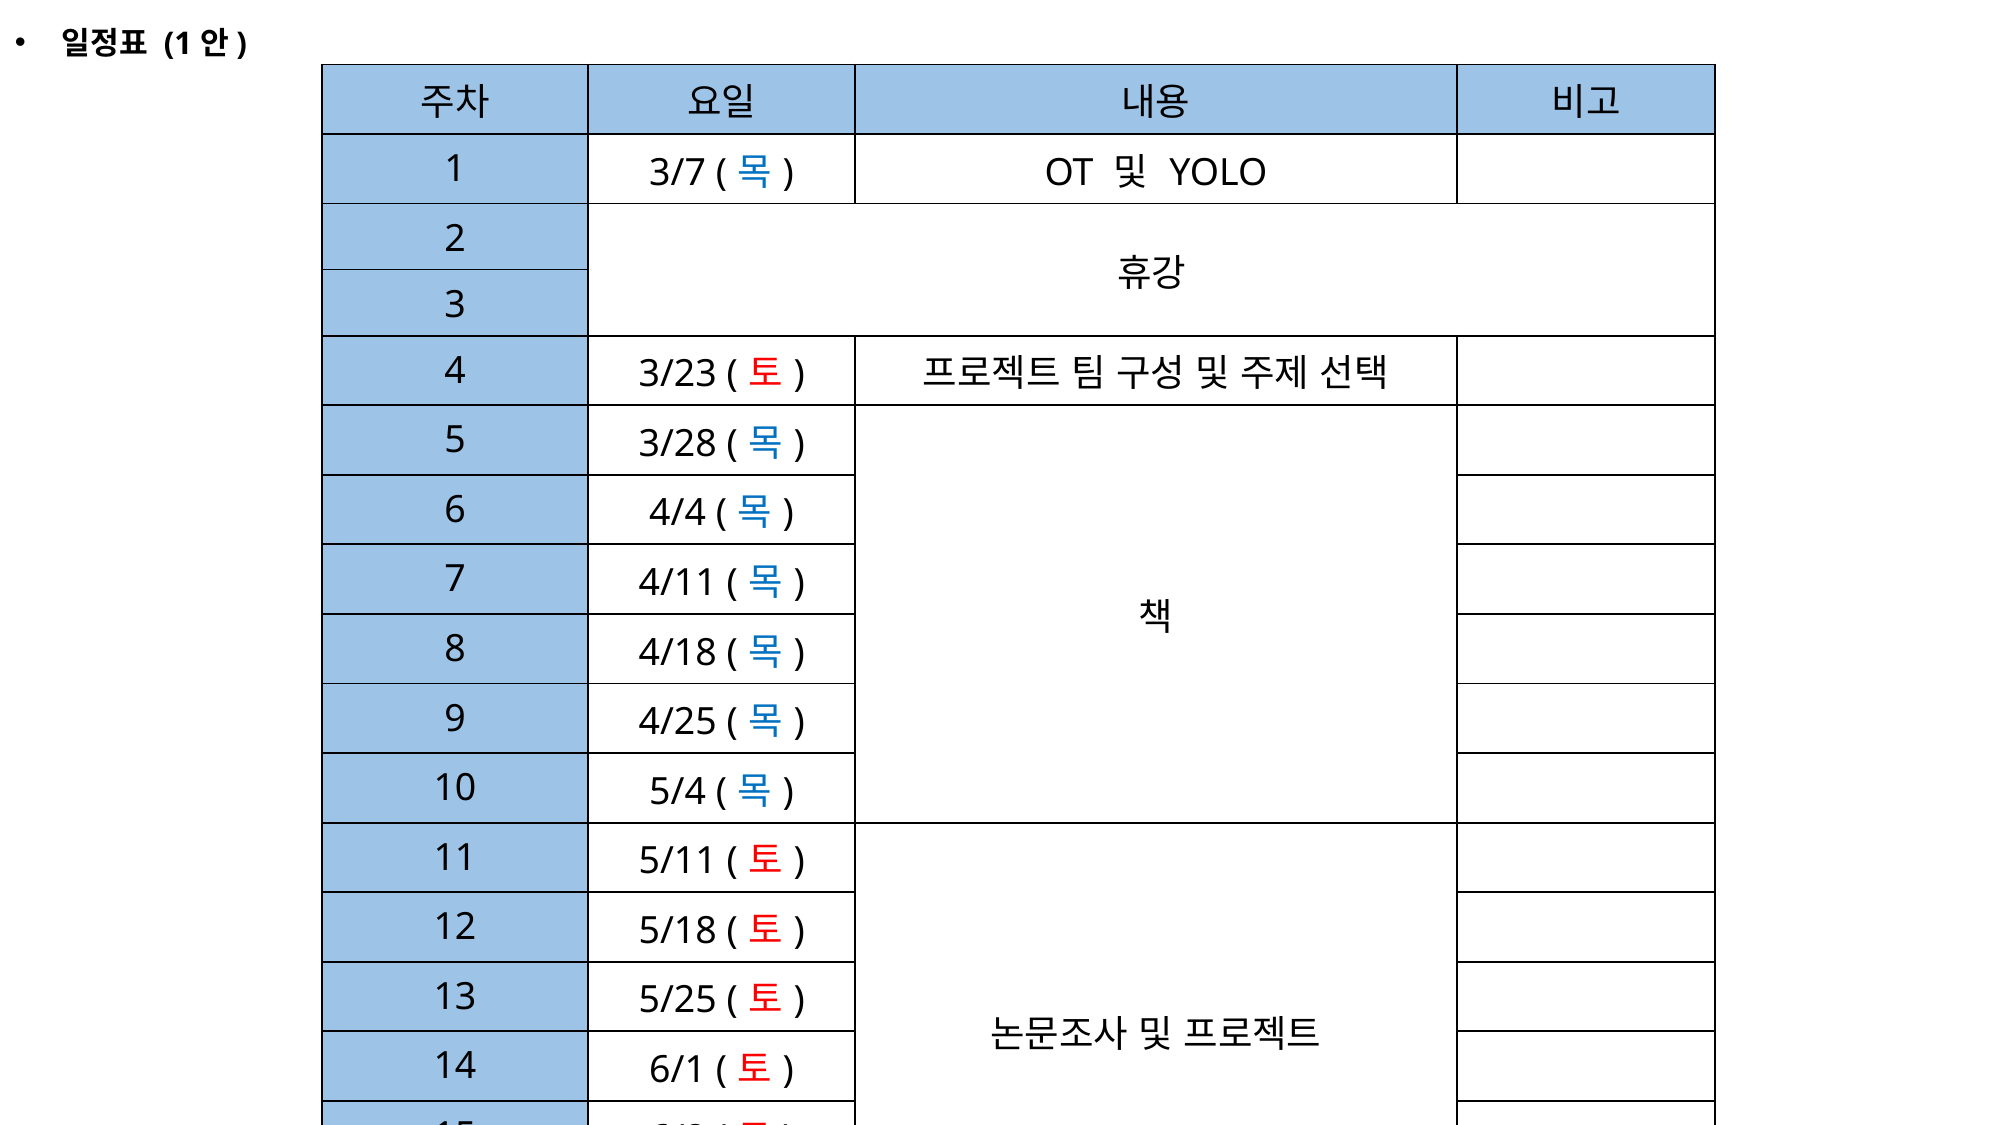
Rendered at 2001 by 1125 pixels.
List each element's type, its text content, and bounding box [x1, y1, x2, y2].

table_cell 6/8 (토) [589, 1102, 854, 1125]
table_header 요일 [589, 69, 854, 133]
table_cell 6/1 (토) [589, 1032, 854, 1100]
table_cell 12 [323, 893, 587, 961]
table_cell 4/4 (목) [589, 476, 854, 543]
table_cell 5/25 (토) [589, 963, 854, 1030]
table_cell 4/11 (목) [589, 545, 854, 613]
table_cell 11 [323, 824, 587, 891]
table_cell 5/18 (토) [589, 893, 854, 961]
table_cell [1458, 476, 1714, 543]
table_cell [1458, 684, 1714, 752]
table_cell 15 [323, 1102, 587, 1125]
table_header 비고 [1458, 65, 1714, 133]
table_header 내용 [856, 65, 1456, 133]
table_cell 7 [323, 545, 587, 613]
table_cell 3/28 (목) [589, 406, 854, 474]
table_cell 1 [323, 135, 587, 203]
table_cell 3/23 (토) [589, 337, 854, 404]
table_cell 10 [323, 754, 587, 822]
table_cell 8 [323, 615, 587, 683]
table_cell 책 [856, 406, 1456, 822]
table_cell [1458, 963, 1714, 1030]
table_cell 14 [323, 1032, 587, 1100]
table_cell [1458, 135, 1714, 203]
table_cell [1458, 545, 1714, 613]
table_cell 4 [323, 337, 587, 404]
table_cell [1458, 893, 1714, 961]
table_cell 3 [323, 270, 587, 335]
table_cell [1458, 615, 1714, 683]
table_cell [1458, 406, 1714, 474]
table_cell 4/25 (목) [589, 684, 854, 752]
table_cell 휴강 [589, 204, 1714, 335]
table_cell 5 [323, 406, 587, 474]
table_header 주차 [323, 69, 587, 133]
table_cell [1458, 337, 1714, 404]
table_cell 4/18 (목) [589, 615, 854, 683]
table_cell [1458, 824, 1714, 891]
table_cell [1458, 1032, 1714, 1100]
text_box 일정표 (1안) [0, 0, 1019, 69]
table_cell 2 [323, 204, 587, 269]
table_cell [1458, 754, 1714, 822]
table_cell 6 [323, 476, 587, 543]
table_cell [1458, 1102, 1714, 1125]
table_cell 9 [323, 684, 587, 752]
table_cell OT 및 YOLO [856, 135, 1456, 203]
table_cell 5/4 (목) [589, 754, 854, 822]
table_cell 프로젝트 팀 구성 및 주제 선택 [856, 337, 1456, 404]
table_cell 논문조사 및 프로젝트 [856, 824, 1456, 1125]
table_cell 3/7 (목) [589, 135, 854, 203]
table_cell 5/11 (토) [589, 824, 854, 891]
table_cell 13 [323, 963, 587, 1030]
